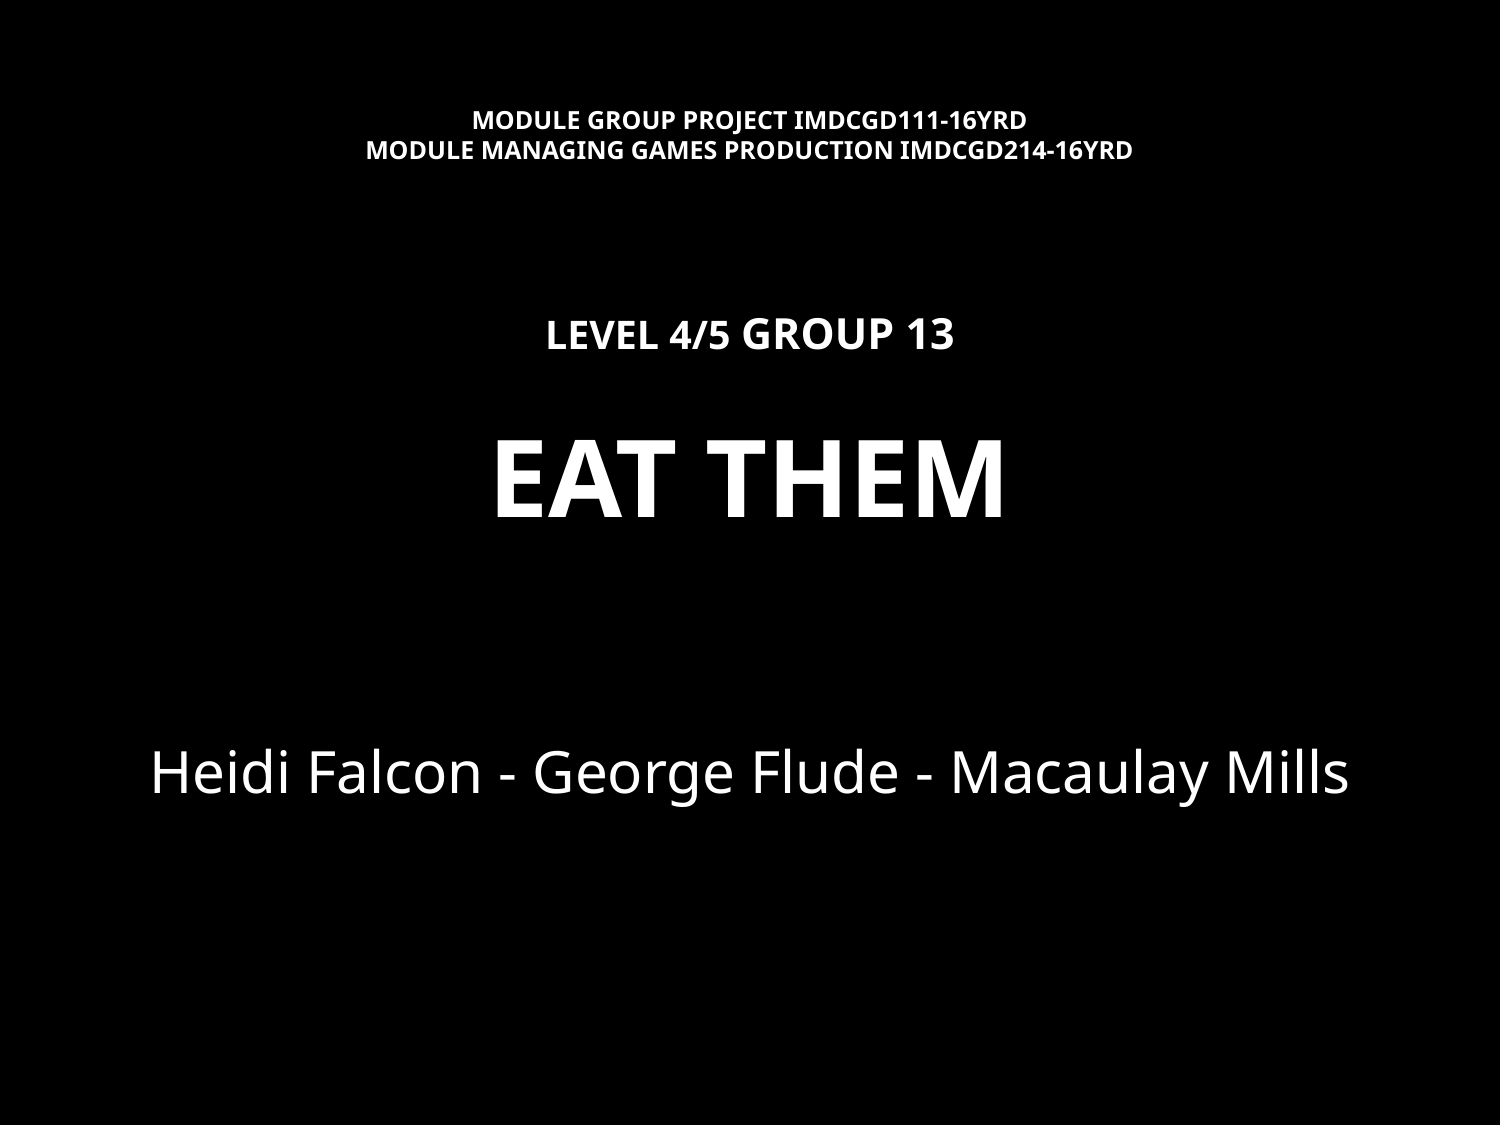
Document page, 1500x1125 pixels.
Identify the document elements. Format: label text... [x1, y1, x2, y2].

title Module Group Project IMDCGD111-16YRD Module managing games production imdcgd214-16yrd level 4/5 Group 13 Eat them [75, 101, 1425, 539]
subtitle Heidi Falcon - George Flude - Macaulay Mills [100, 727, 1400, 870]
